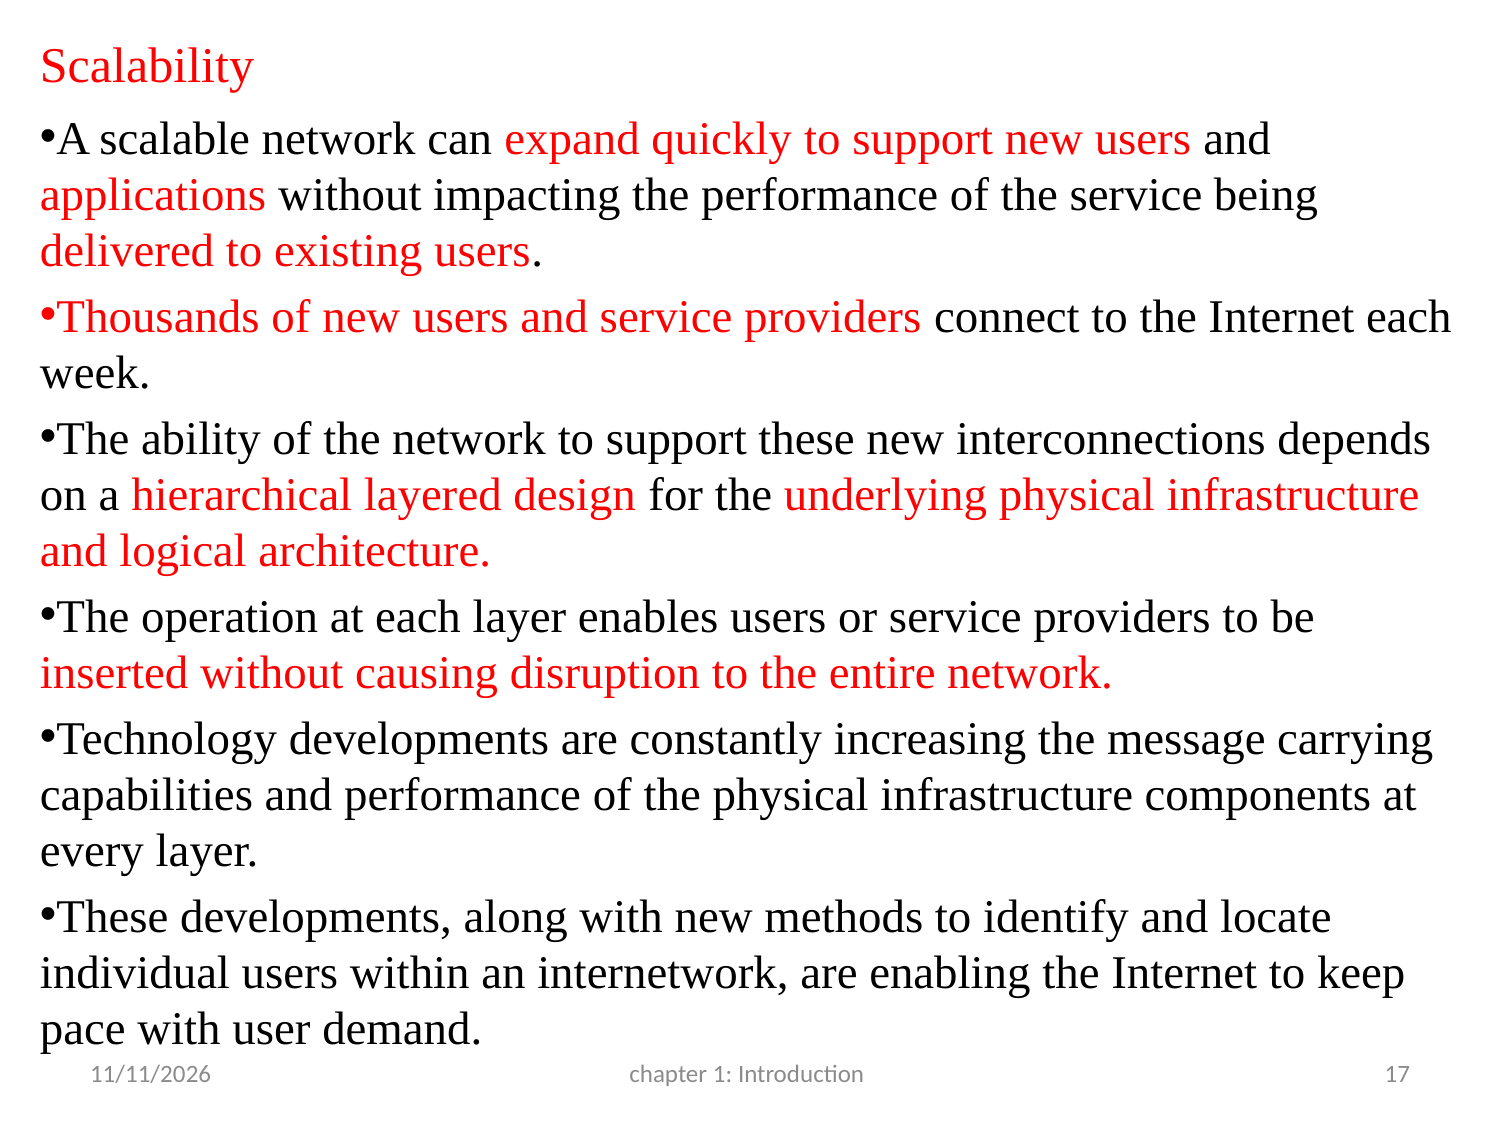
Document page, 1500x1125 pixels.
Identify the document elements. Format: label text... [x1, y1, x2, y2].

subtitle A scalable network can expand quickly to support new users and applications without impacting the performance of the service being delivered to existing users. Thousands of new users and service providers connect to the Internet each week. The ability of the network to support these new interconnections depends on a hierarchical layered design for the underlying physical infrastructure and logical architecture. The operation at each layer enables users or service providers to be inserted without causing disruption to the entire network. Technology developments are constantly increasing the message carrying capabilities and performance of the physical infrastructure components at every layer. These developments, along with new methods to identify and locate individual users within an internetwork, are enabling the Internet to keep pace with user demand. [24, 99, 1475, 1063]
slide_number 17 [1074, 1042, 1425, 1103]
footer chapter 1: Introduction [512, 1042, 988, 1103]
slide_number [75, 1042, 425, 1103]
title Scalability [24, 24, 1475, 99]
